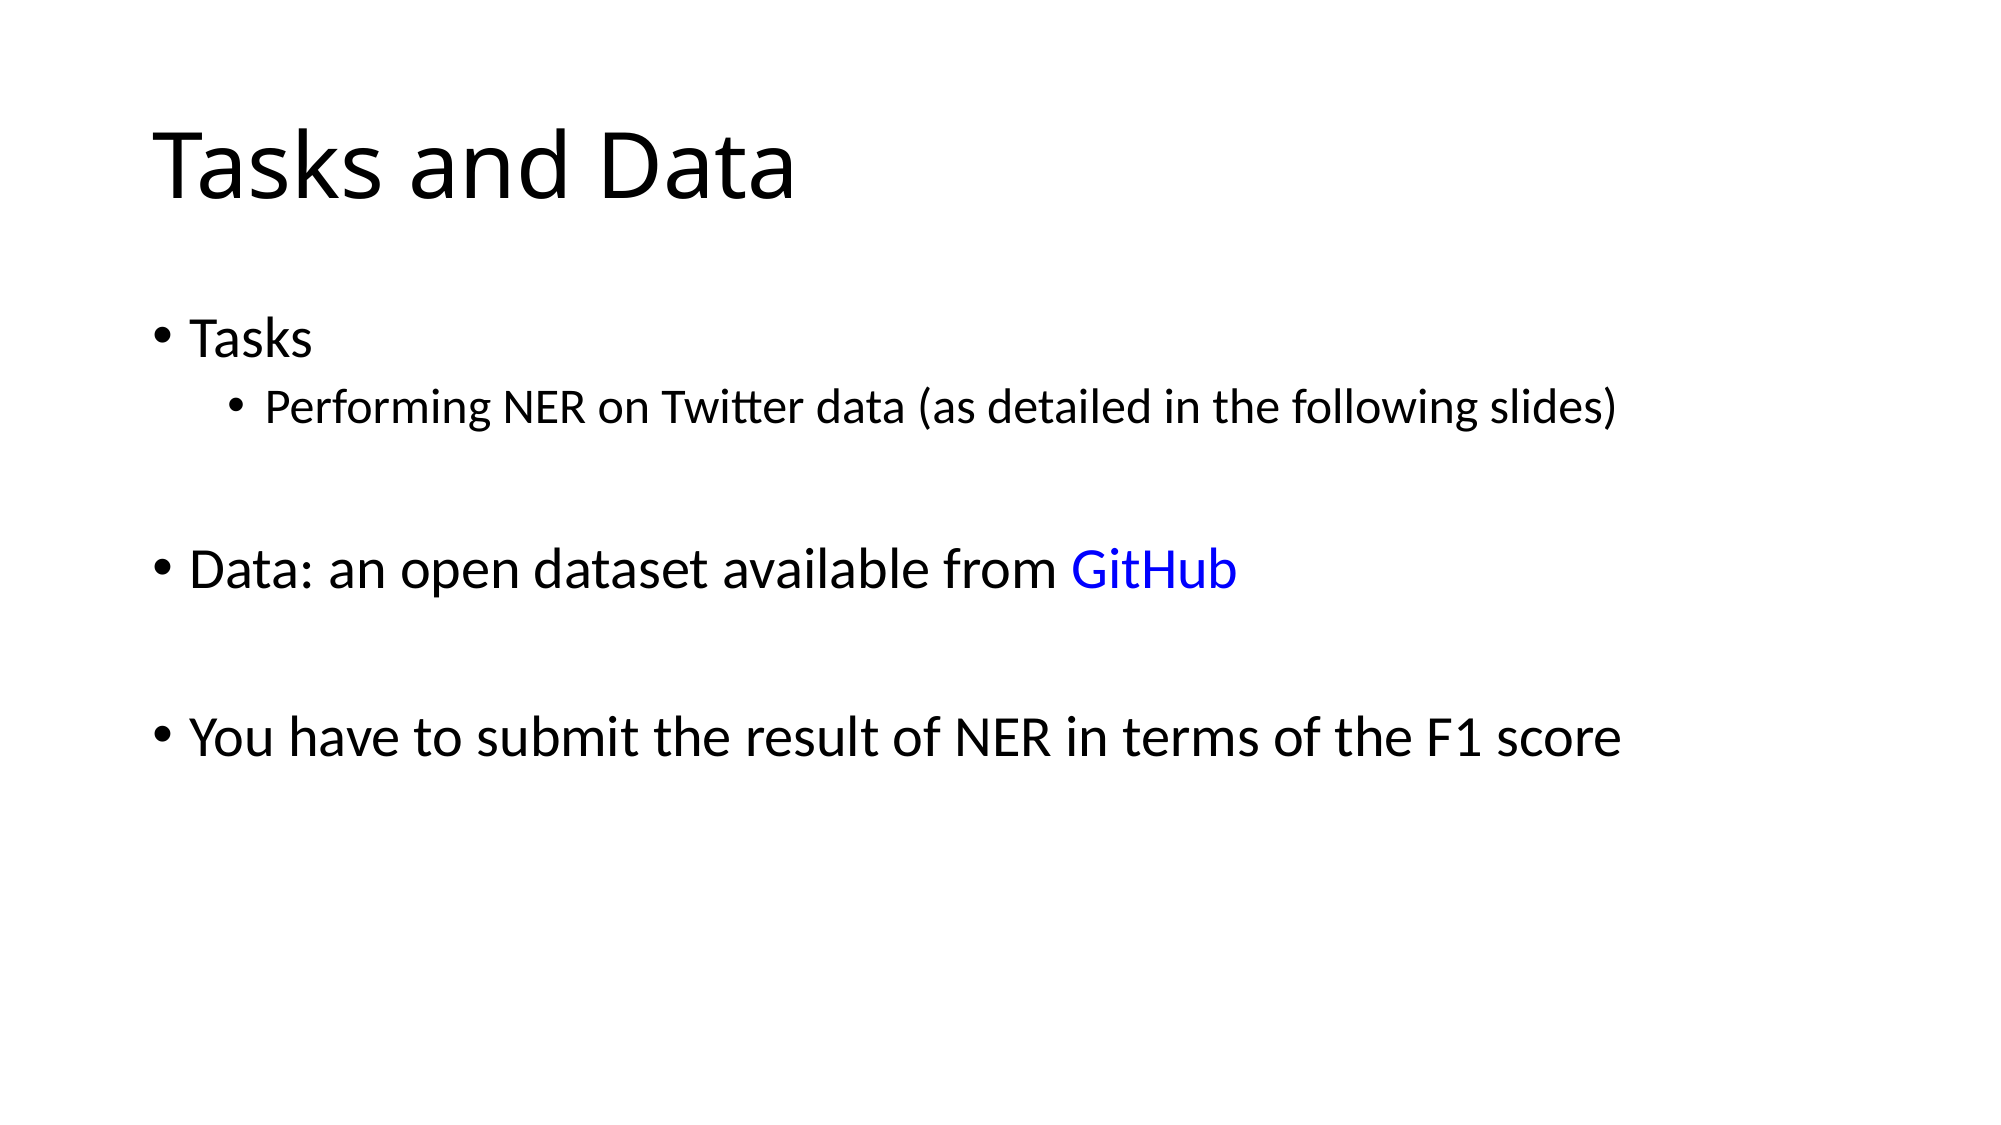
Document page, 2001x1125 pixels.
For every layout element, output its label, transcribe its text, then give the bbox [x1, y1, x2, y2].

title Tasks and Data [137, 59, 1863, 278]
list Tasks Performing NER on Twitter data (as detailed in the following slides) Data: an open dataset available from GitHub You have to submit the result of NER in terms of the F1 score [137, 299, 1863, 1014]
